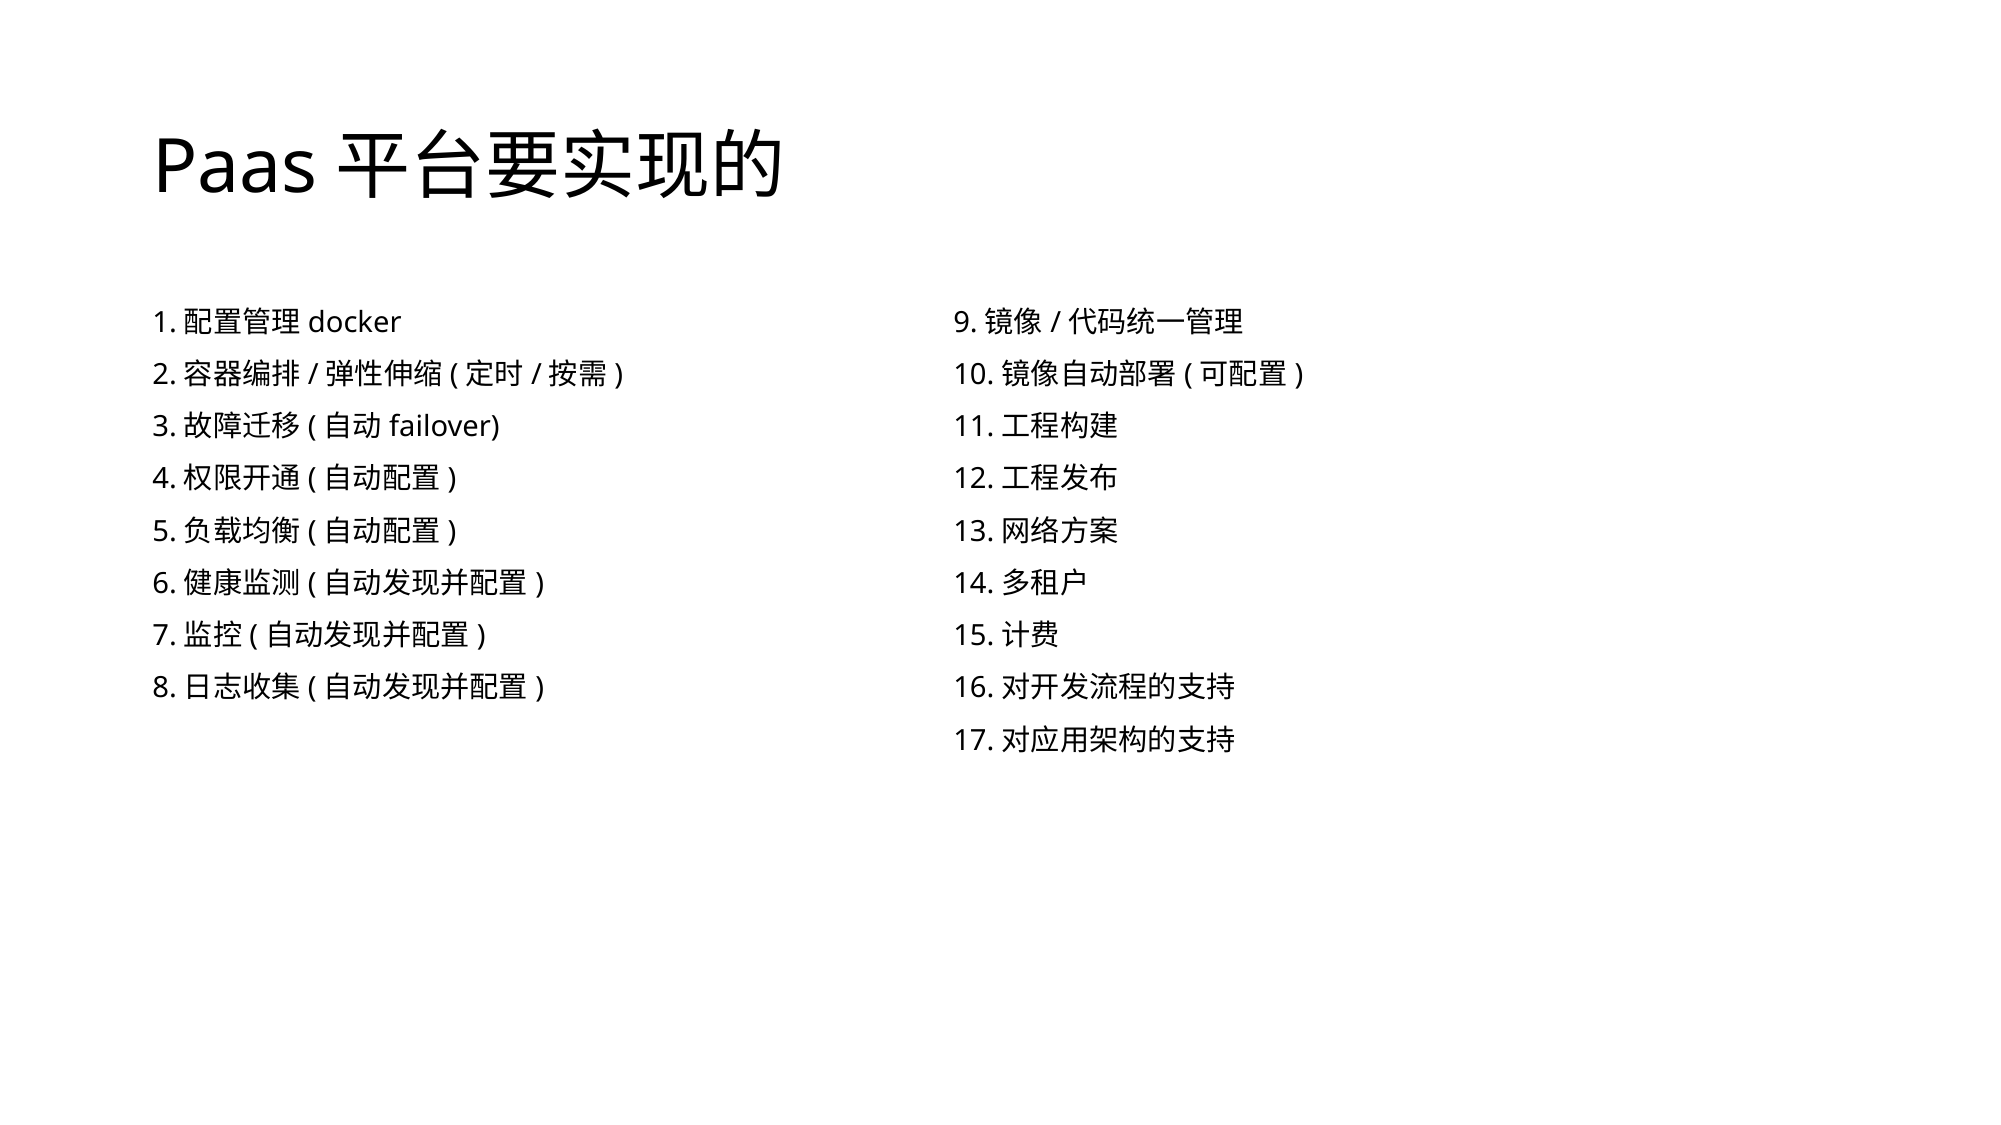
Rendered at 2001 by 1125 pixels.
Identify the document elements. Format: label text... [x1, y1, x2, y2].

list 1.配置管理docker 2.容器编排/弹性伸缩(定时/按需) 3.故障迁移(自动failover) 4.权限开通(自动配置) 5.负载均衡(自动配置) 6.健康监测(自动发现并配置) 7.监控(自动发现并配置) 8.日志收集(自动发现并配置) [137, 299, 871, 1014]
title Paas平台要实现的 [137, 59, 1863, 278]
text_box 9.镜像/代码统一管理 10.镜像自动部署(可配置) 11.工程构建 12.工程发布 13.网络方案 14.多租户 15.计费 16.对开发流程的支持 17.对应用架构的支持 [938, 299, 1672, 1014]
